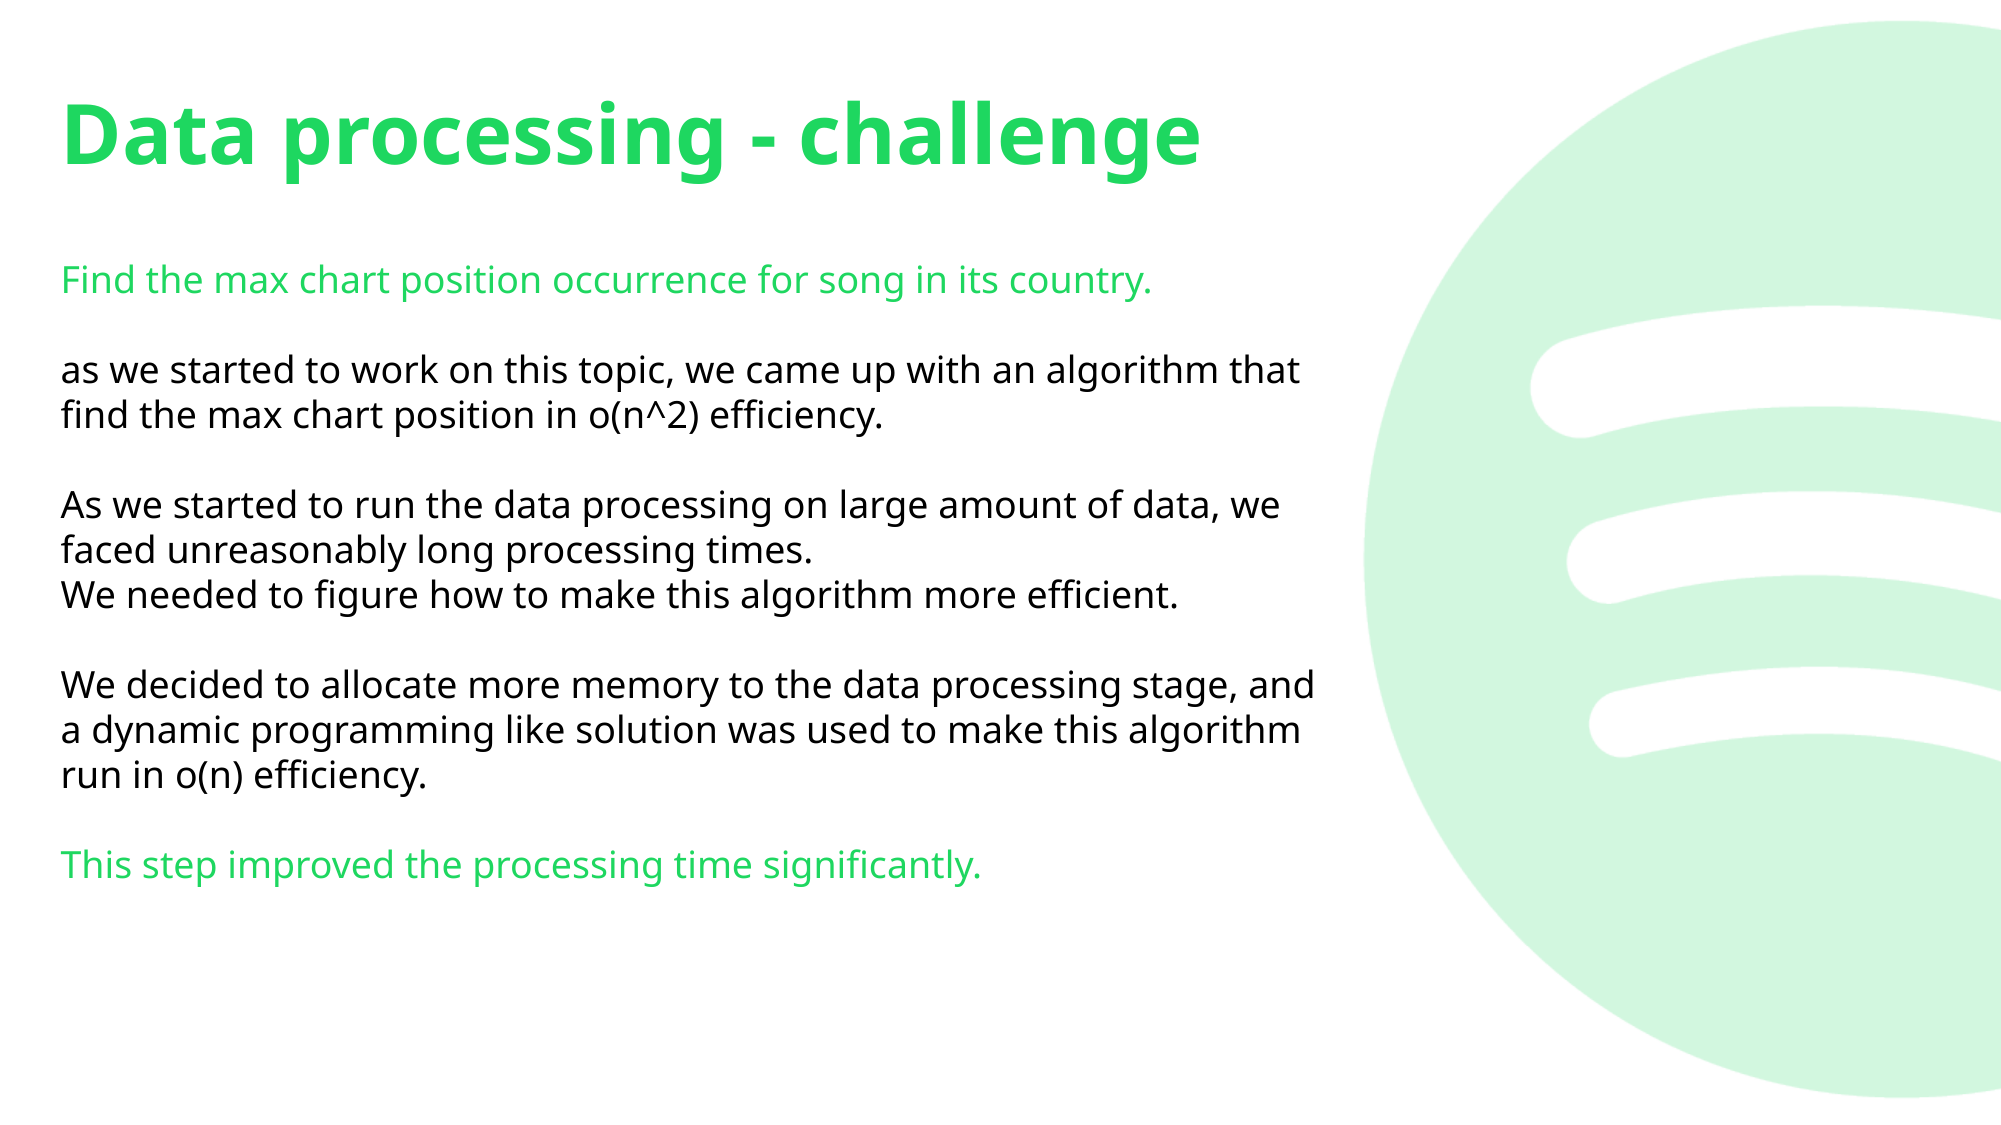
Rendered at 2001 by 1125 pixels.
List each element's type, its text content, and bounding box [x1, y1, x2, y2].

text_box Find the max chart position occurrence for song in its country. as we started to work on this topic, we came up with an algorithm that find the max chart position in o(n^2) efficiency. As we started to run the data processing on large amount of data, we faced unreasonably long processing times. We needed to figure how to make this algorithm more efficient. We decided to allocate more memory to the data processing stage, and a dynamic programming like solution was used to make this algorithm run in o(n) efficiency. This step improved the processing time significantly. [45, 248, 1341, 894]
text_box Data processing - challenge [45, 73, 1540, 189]
